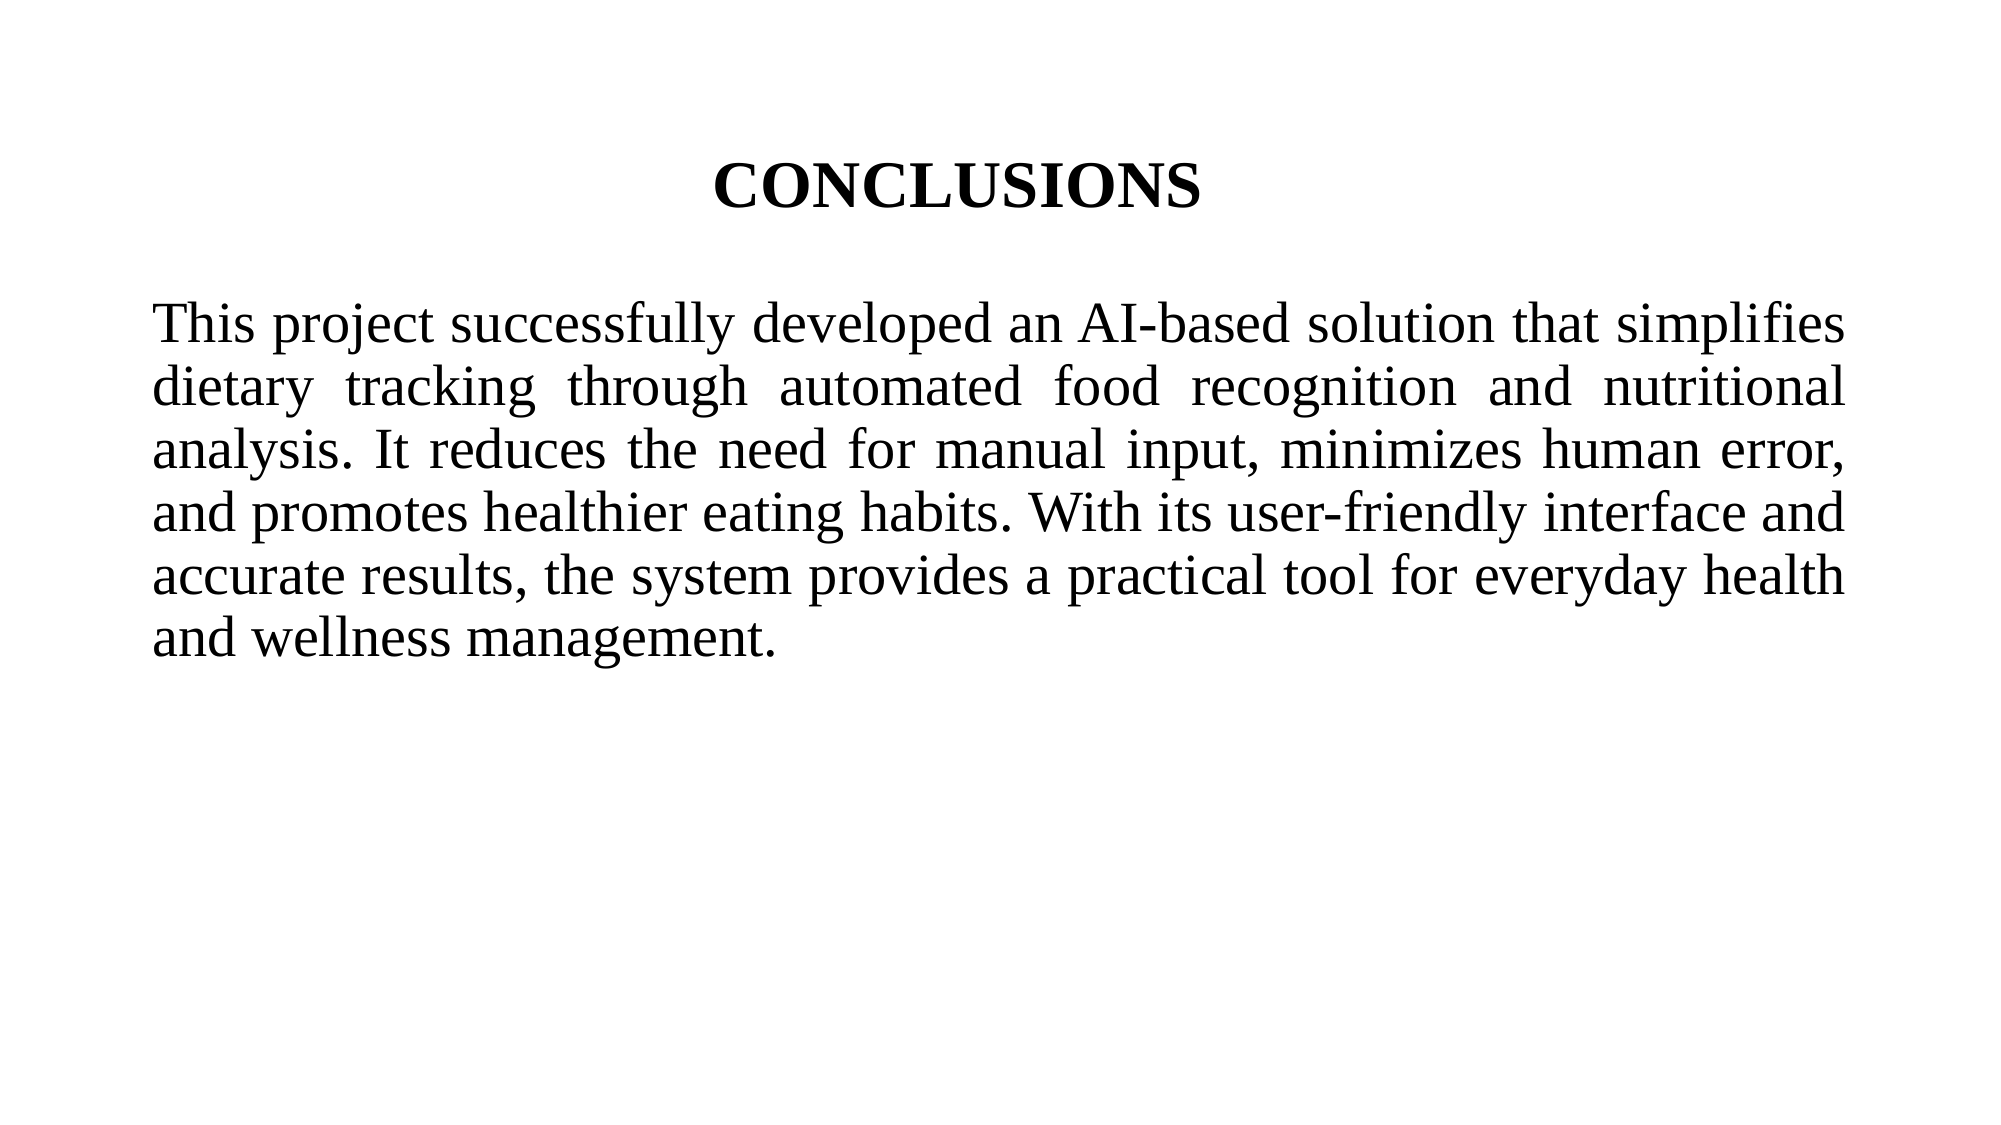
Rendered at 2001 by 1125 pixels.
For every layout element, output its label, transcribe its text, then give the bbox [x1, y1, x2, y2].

title CONCLUSIONS [68, 99, 1847, 272]
list This project successfully developed an AI-based solution that simplifies dietary tracking through automated food recognition and nutritional analysis. It reduces the need for manual input, minimizes human error, and promotes healthier eating habits. With its user-friendly interface and accurate results, the system provides a practical tool for everyday health and wellness management. [137, 285, 1863, 1014]
